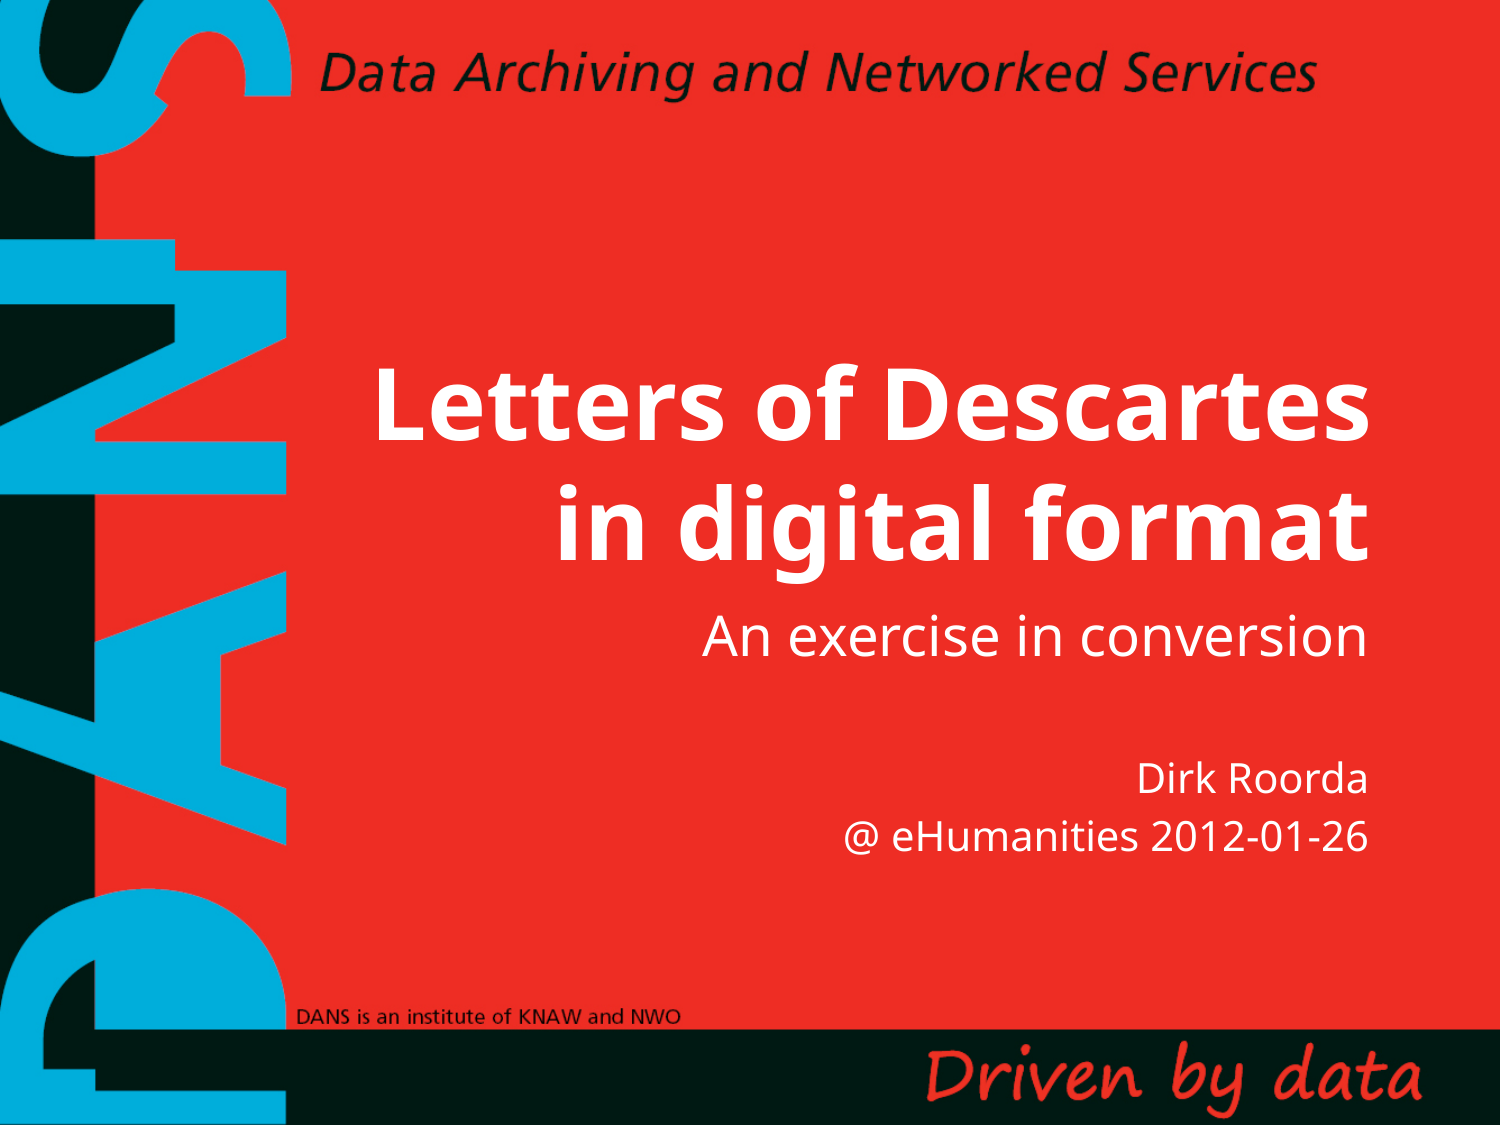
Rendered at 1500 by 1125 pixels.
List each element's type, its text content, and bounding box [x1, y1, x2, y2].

subtitle An exercise in conversion Dirk Roorda @ eHumanities 2012-01-26 [301, 592, 1388, 929]
picture [0, 305, 173, 425]
title Letters of Descartes in digital format [301, 149, 1388, 588]
picture [0, 0, 1500, 1125]
picture [40, 0, 142, 93]
